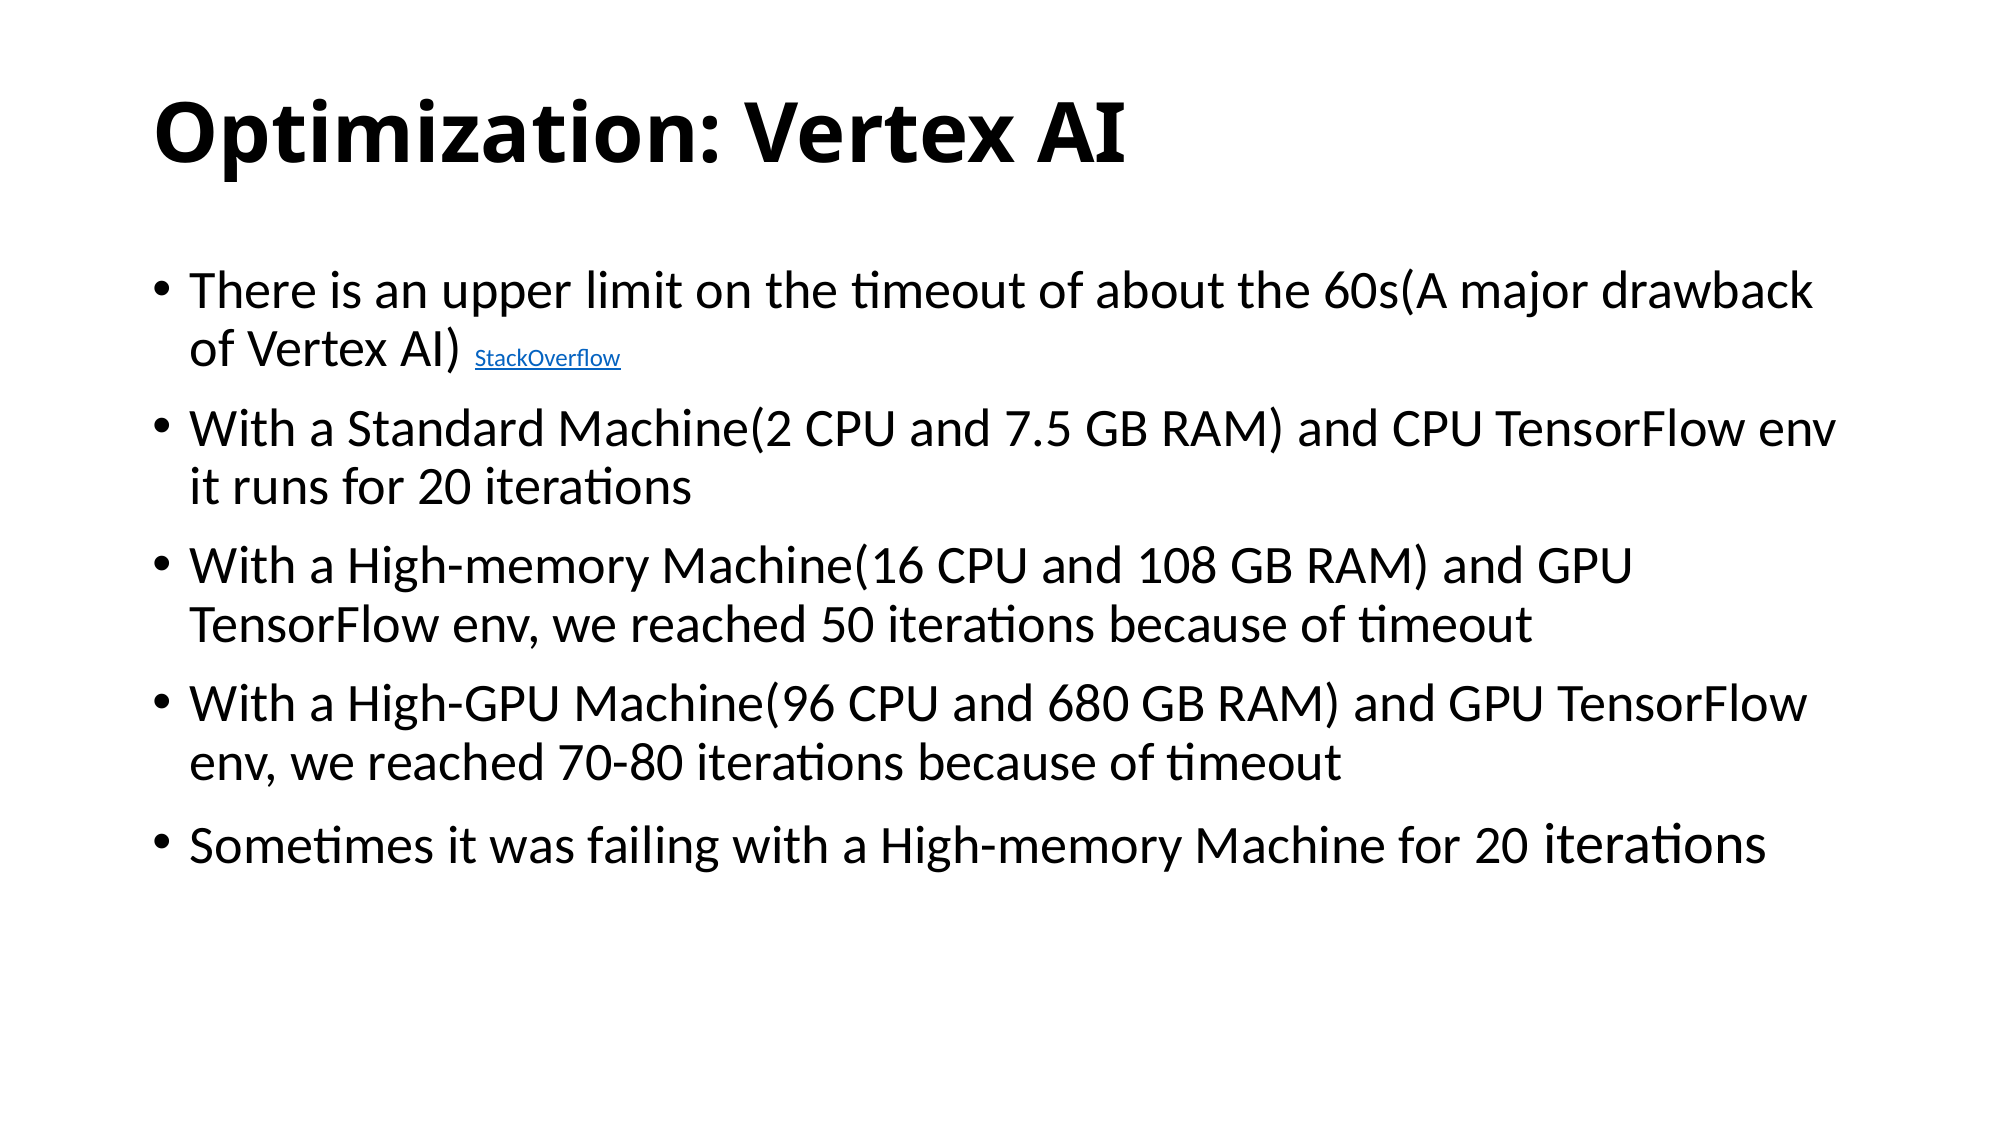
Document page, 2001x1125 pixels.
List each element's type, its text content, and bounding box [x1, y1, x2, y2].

title Optimization: Vertex AI [137, 59, 1863, 211]
list There is an upper limit on the timeout of about the 60s(A major drawback of Vertex AI) StackOverflow With a Standard Machine(2 CPU and 7.5 GB RAM) and CPU TensorFlow env it runs for 20 iterations With a High-memory Machine(16 CPU and 108 GB RAM) and GPU TensorFlow env, we reached 50 iterations because of timeout With a High-GPU Machine(96 CPU and 680 GB RAM) and GPU TensorFlow env, we reached 70-80 iterations because of timeout Sometimes it was failing with a High-memory Machine for 20 iterations [137, 253, 1863, 968]
